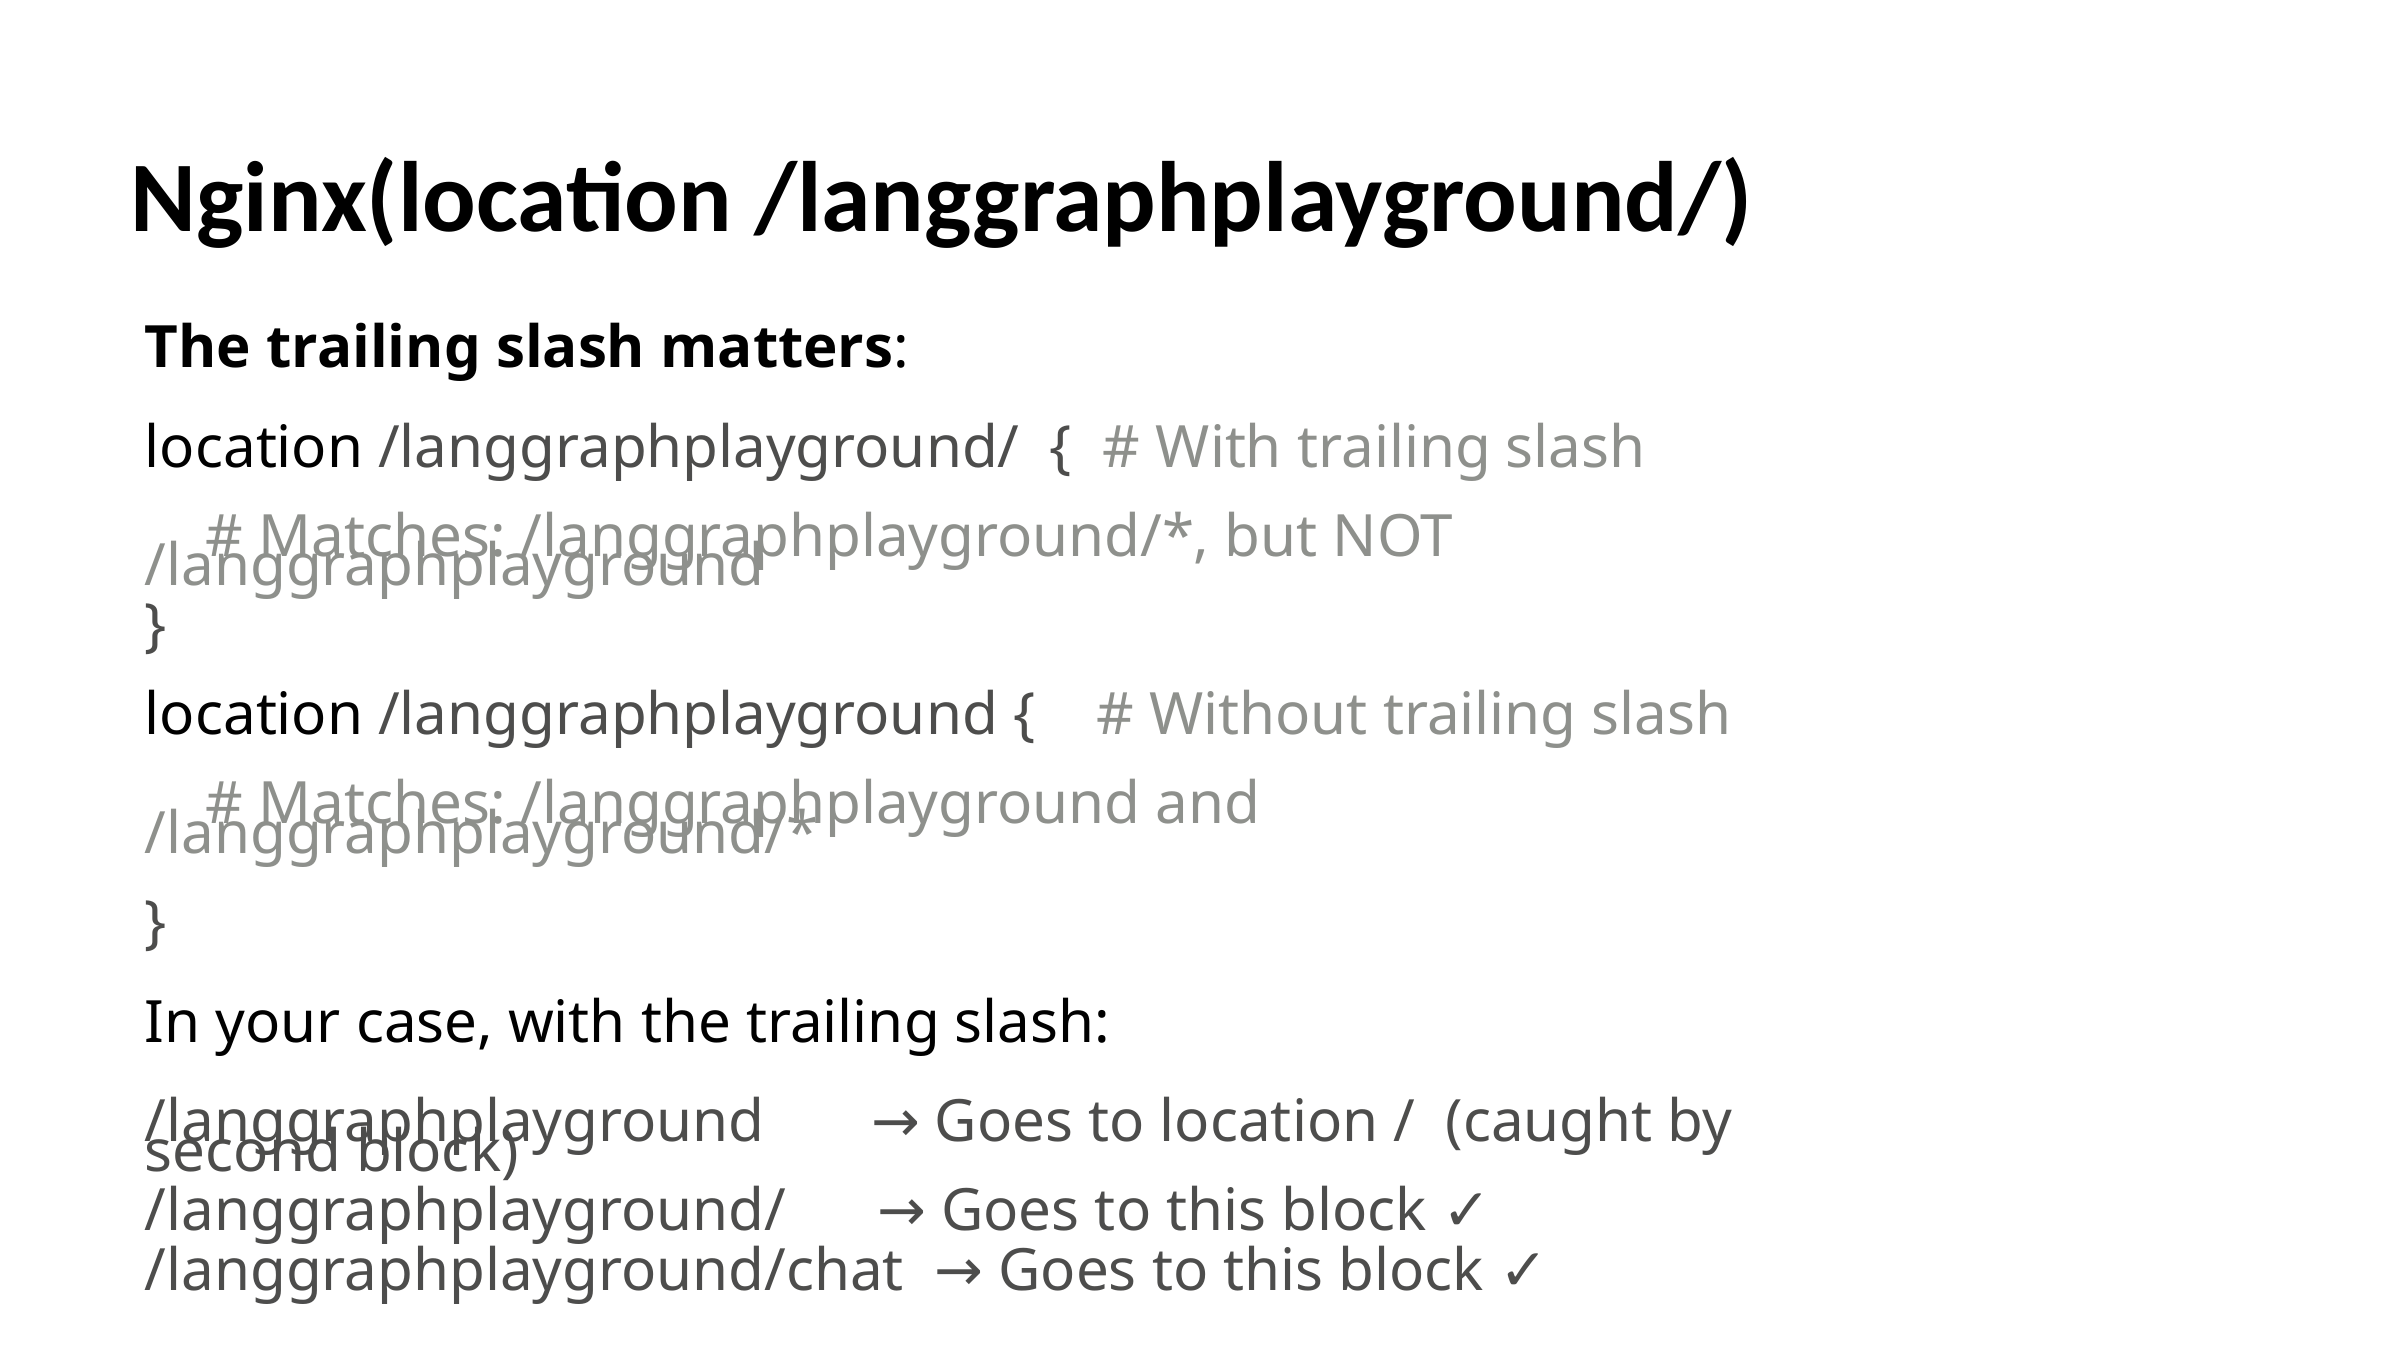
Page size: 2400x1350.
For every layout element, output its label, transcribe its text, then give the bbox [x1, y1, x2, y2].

text_box The trailing slash matters: location /langgraphplayground/ { # With trailing slash # Matches: /langgraphplayground/*, but NOT /langgraphplayground } location /langgraphplayground { # Without trailing slash # Matches: /langgraphplayground and /langgraphplayground/* } In your case, with the trailing slash: /langgraphplayground → Goes to location / (caught by second block) /langgraphplayground/ → Goes to this block ✓ /langgraphplayground/chat → Goes to this block ✓ [130, 301, 1915, 1350]
text_box Nginx(location /langgraphplayground/) [116, 123, 1770, 259]
